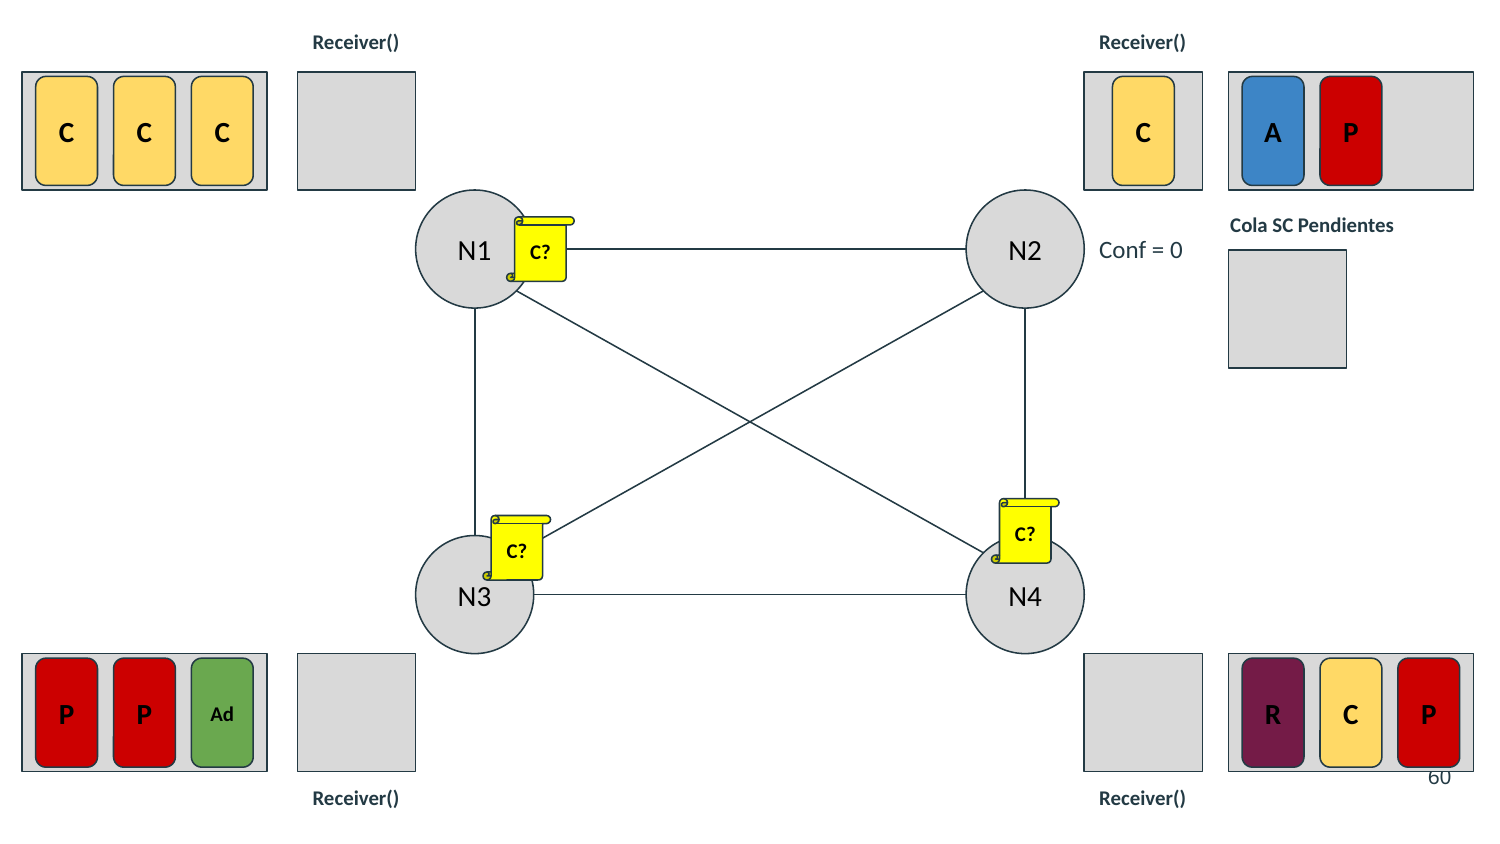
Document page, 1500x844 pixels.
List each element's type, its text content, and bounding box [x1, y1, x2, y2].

text_box N3 [415, 535, 534, 654]
text_box C? [506, 216, 575, 282]
text_box [21, 653, 267, 772]
text_box [1084, 653, 1203, 771]
text_box [1228, 71, 1474, 190]
text_box A [1242, 76, 1304, 186]
text_box [297, 71, 416, 190]
text_box P [1320, 76, 1382, 186]
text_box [516, 290, 984, 554]
text_box C [35, 76, 98, 186]
text_box Conf = 0 [1084, 218, 1203, 279]
text_box N2 [966, 189, 1084, 309]
text_box N1 [415, 189, 524, 309]
text_box C? [483, 515, 543, 581]
text_box N4 [966, 541, 1085, 654]
text_box [1228, 250, 1347, 369]
text_box C [191, 76, 254, 186]
text_box C [113, 76, 176, 186]
text_box P [113, 658, 176, 768]
text_box Receiver() [297, 771, 416, 822]
slide_number ‹#› [1376, 772, 1467, 810]
text_box R [1242, 658, 1304, 768]
text_box Receiver() [1084, 771, 1203, 822]
text_box C [1320, 658, 1382, 768]
text_box C? [991, 498, 1060, 564]
text_box P [35, 658, 98, 768]
text_box P [1397, 658, 1460, 768]
text_box Cola SC Pendientes [1215, 199, 1487, 250]
text_box [1228, 653, 1474, 772]
text_box Ad [191, 658, 254, 768]
text_box [1084, 71, 1203, 190]
text_box [21, 71, 267, 190]
text_box Receiver() [1084, 16, 1203, 67]
text_box Receiver() [297, 16, 416, 67]
text_box [297, 653, 416, 771]
text_box C [1112, 76, 1175, 186]
